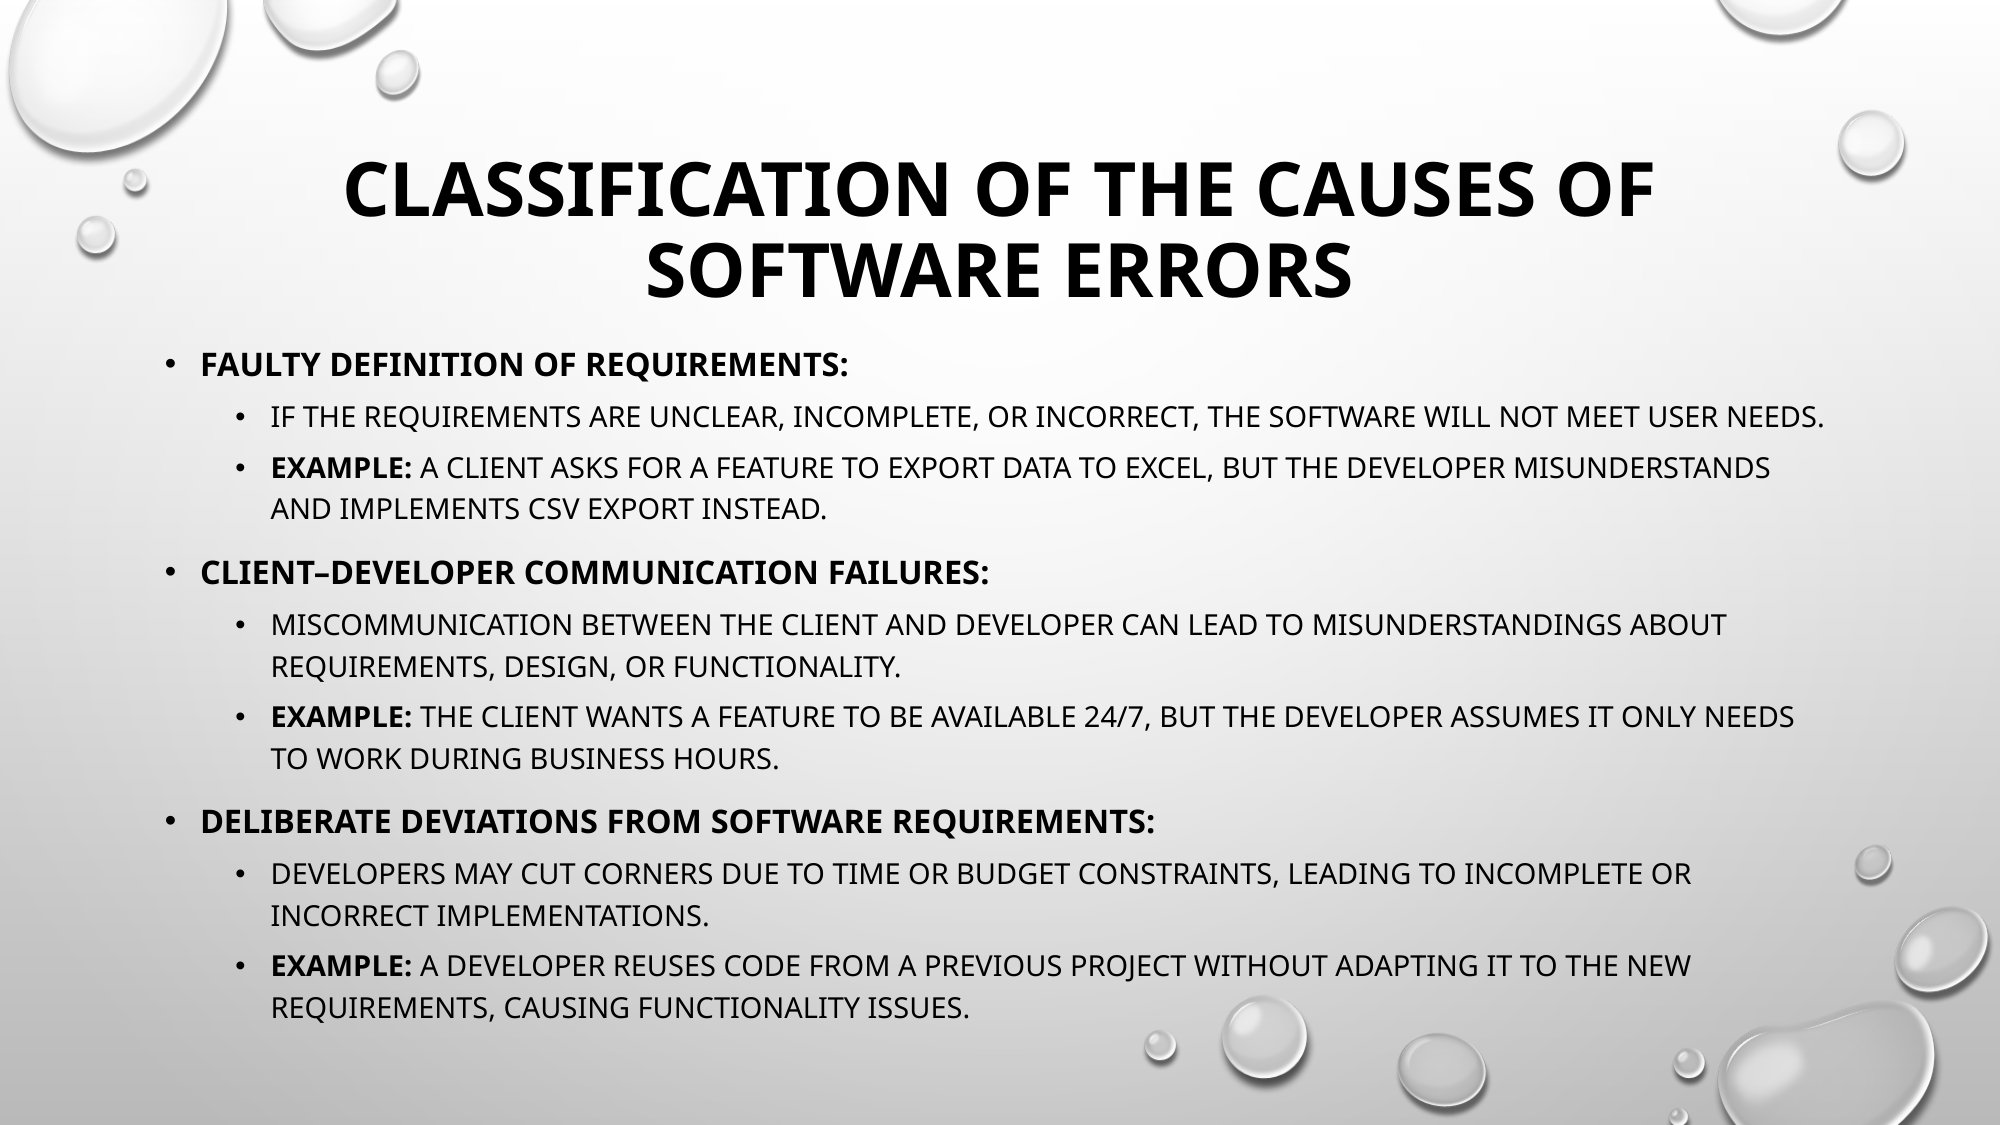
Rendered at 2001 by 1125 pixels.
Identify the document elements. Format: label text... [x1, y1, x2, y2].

title Classification of the Causes of Software Errors [149, 101, 1851, 364]
list Faulty Definition of Requirements: If the requirements are unclear, incomplete, or incorrect, the software will not meet user needs. Example: A client asks for a feature to export data to Excel, but the developer misunderstands and implements CSV export instead. Client–Developer Communication Failures: Miscommunication between the client and developer can lead to misunderstandings about requirements, design, or functionality. Example: The client wants a feature to be available 24/7, but the developer assumes it only needs to work during business hours. Deliberate Deviations from Software Requirements: Developers may cut corners due to time or budget constraints, leading to incomplete or incorrect implementations. Example: A developer reuses code from a previous project without adapting it to the new requirements, causing functionality issues. [149, 328, 1850, 1047]
picture [0, 0, 2000, 1125]
